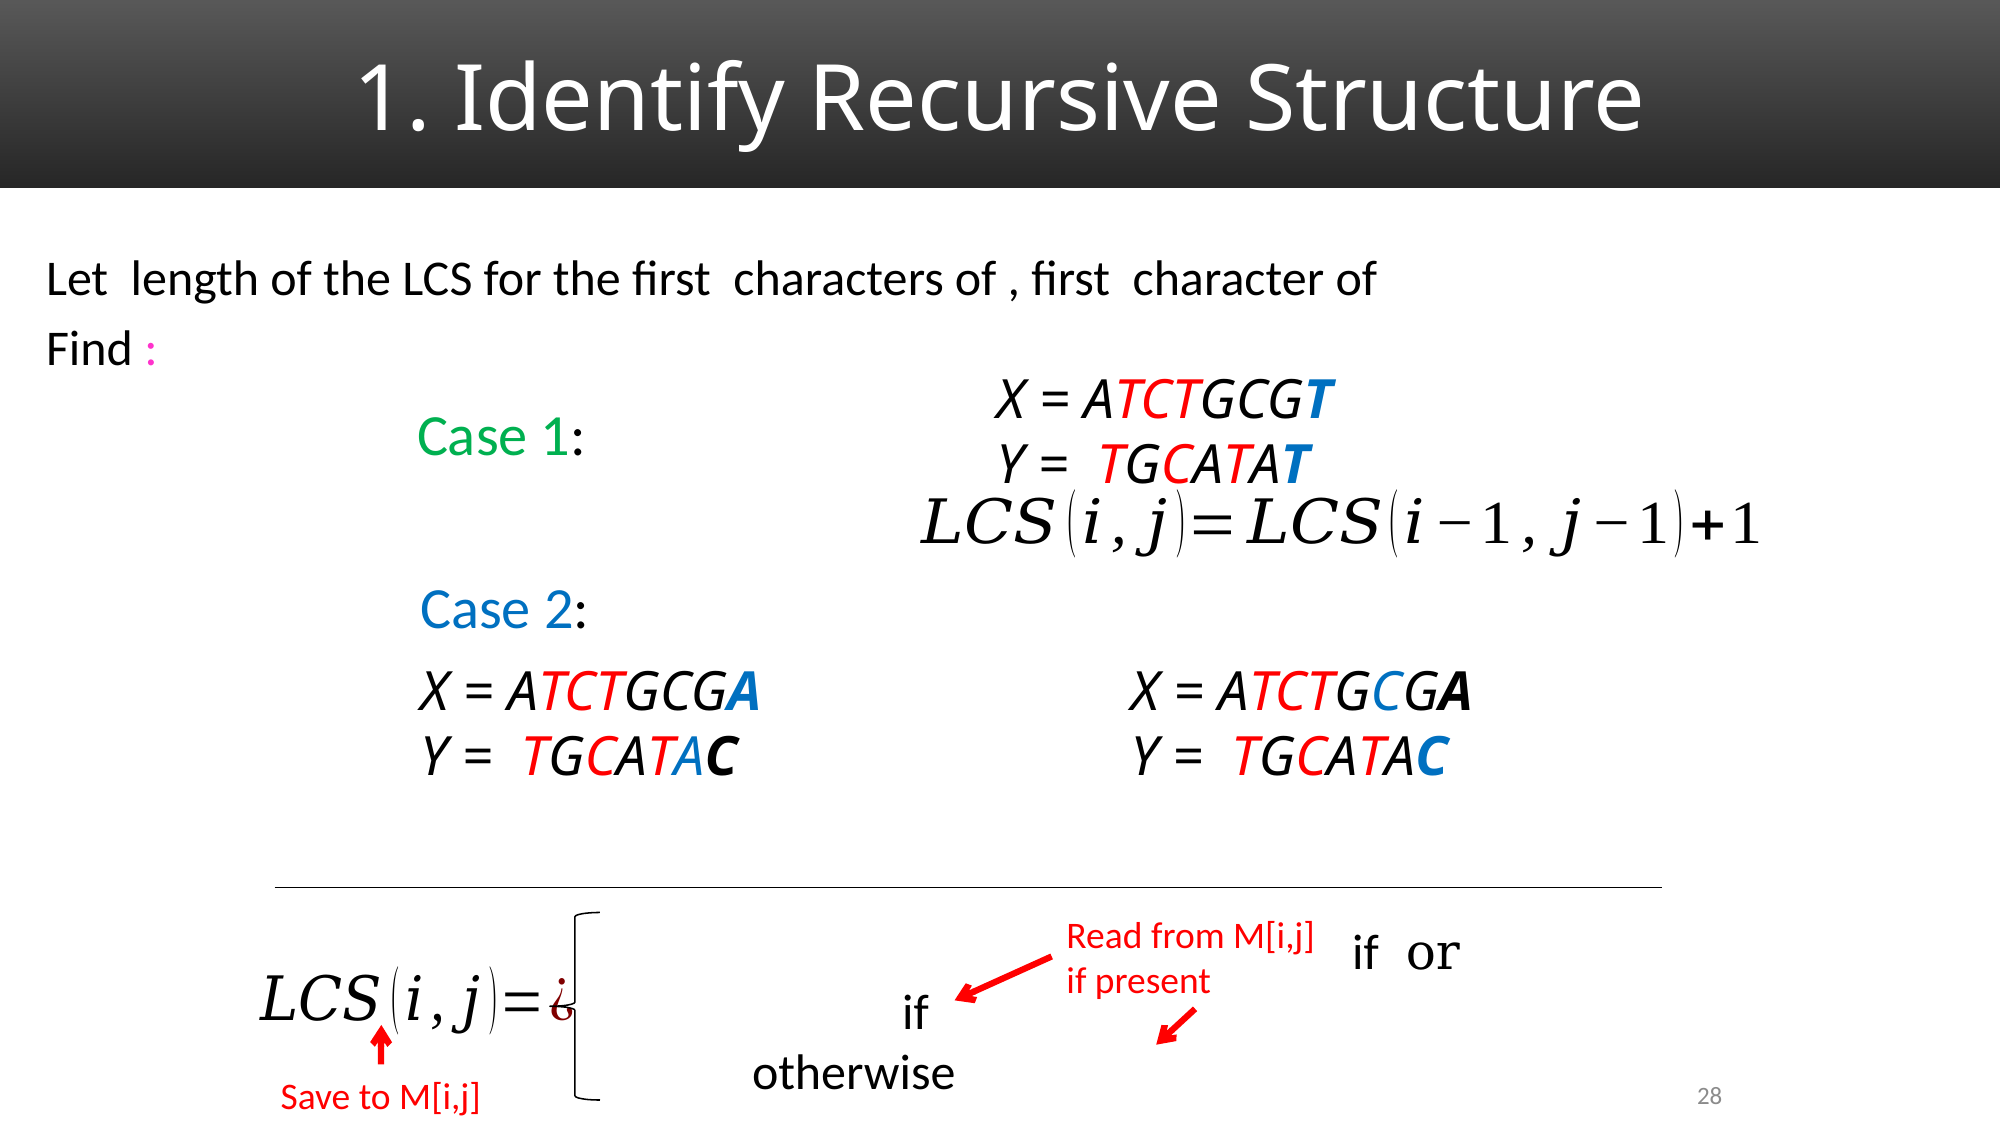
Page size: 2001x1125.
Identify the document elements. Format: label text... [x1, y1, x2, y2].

text_box Read from M[i,j] if present [1051, 904, 1339, 1009]
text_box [954, 956, 1050, 1001]
title 1. Identify Recursive Structure [99, 24, 1900, 163]
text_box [1155, 1009, 1196, 1045]
text_box X = ATCTGCGA Y = TGCATAC [405, 648, 898, 794]
slide_number 28 [1387, 1065, 1738, 1125]
text_box Save to M[i,j] [265, 1064, 497, 1125]
text_box X = ATCTGCGT Y = TGCATAT [981, 356, 1475, 502]
text_box X = ATCTGCGA Y = TGCATAC [1115, 648, 1609, 794]
text_box [549, 911, 601, 1101]
